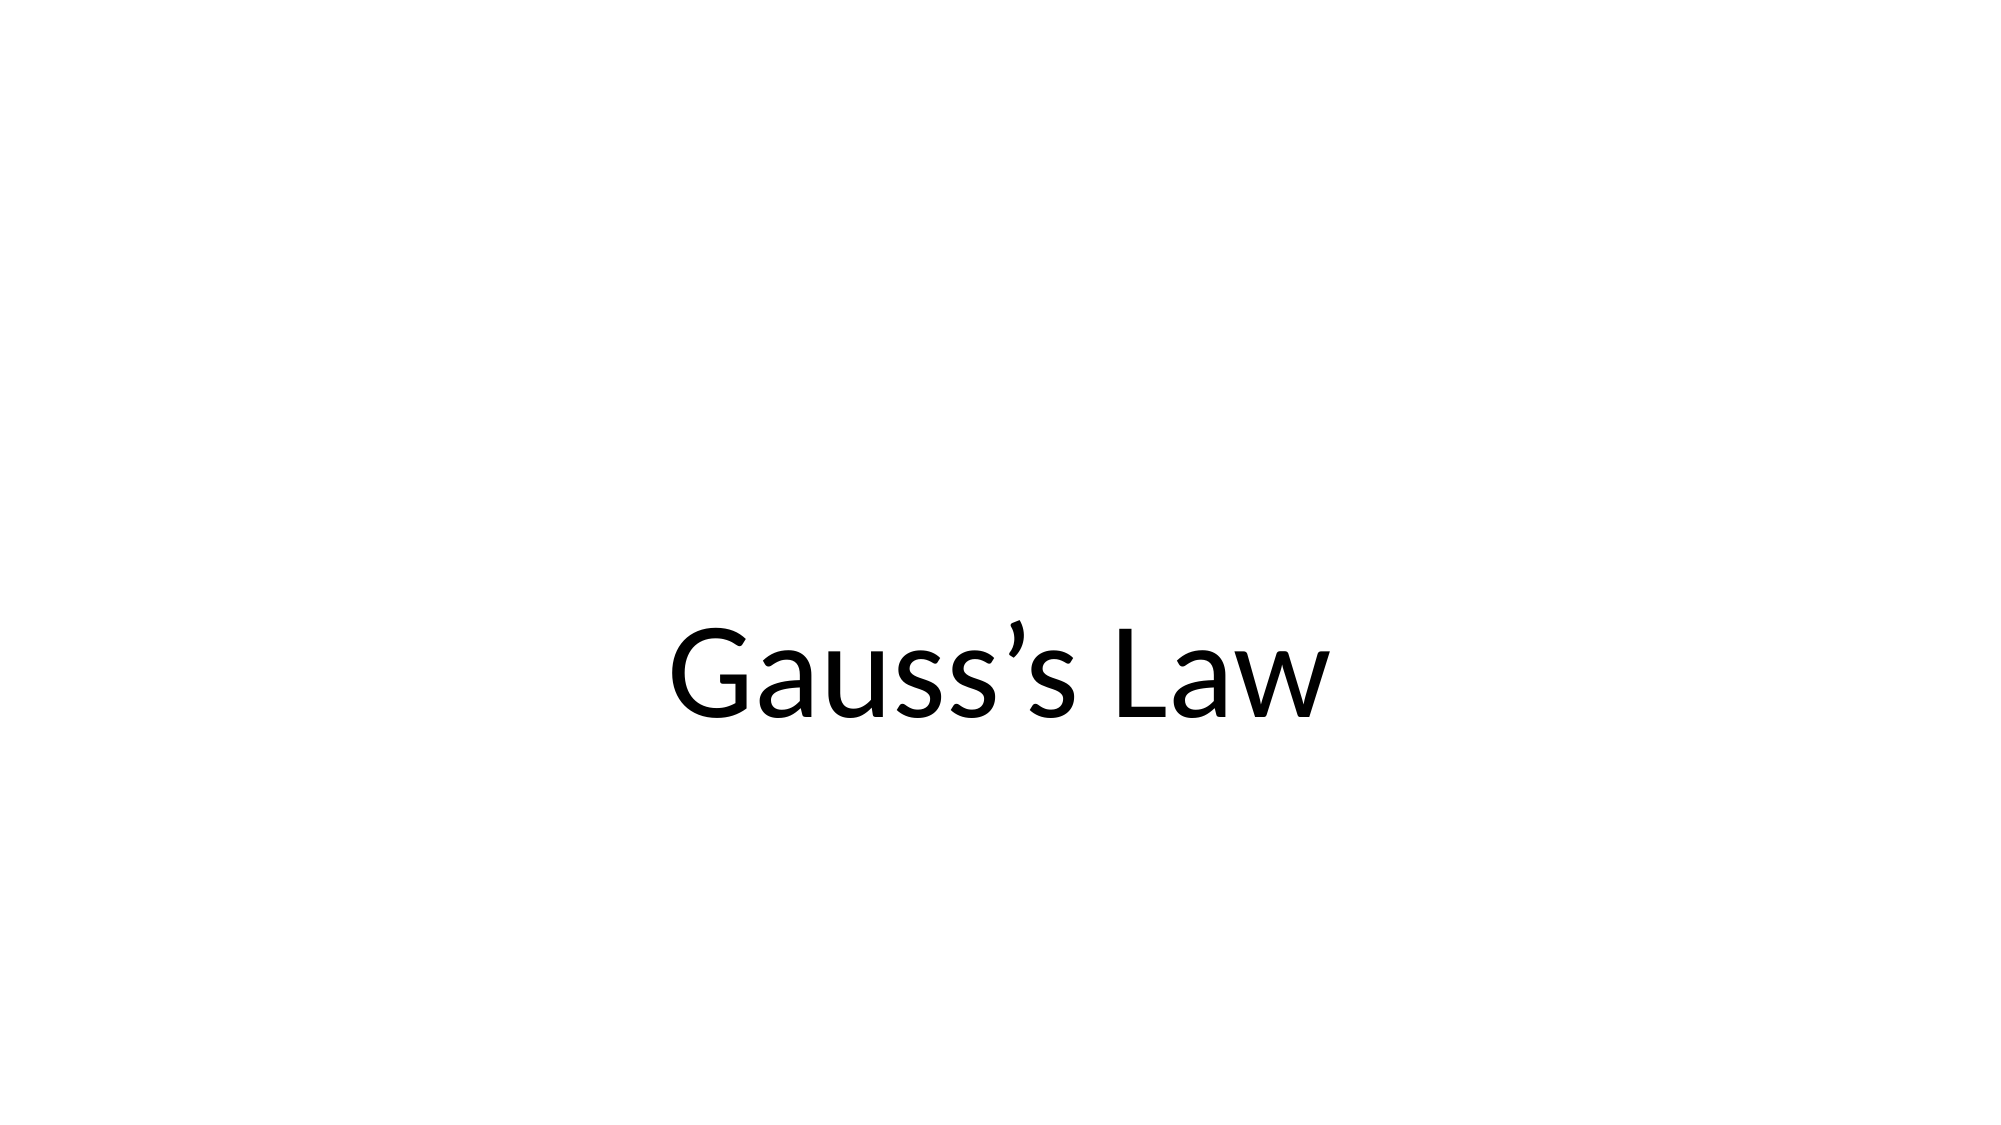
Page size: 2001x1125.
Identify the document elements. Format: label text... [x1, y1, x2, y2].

subtitle Gauss’s Law [249, 590, 1750, 863]
